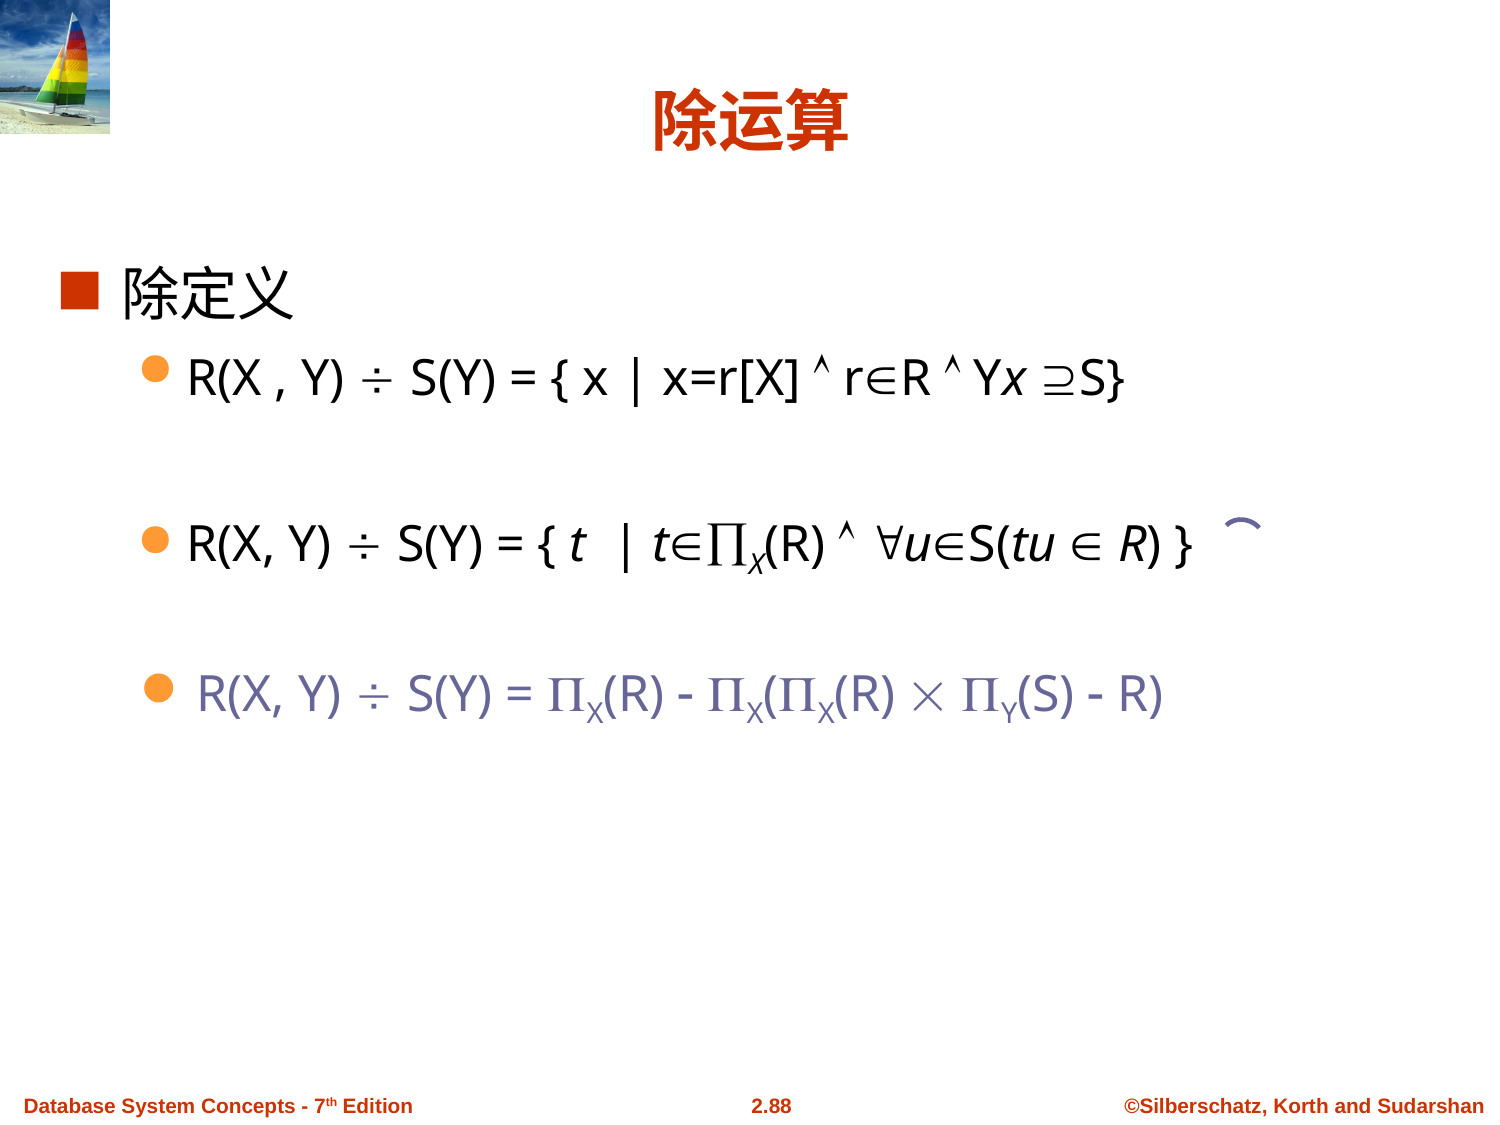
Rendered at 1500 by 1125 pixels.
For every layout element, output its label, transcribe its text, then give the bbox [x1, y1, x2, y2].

text_box [1226, 519, 1260, 539]
title 除运算 [112, 37, 1392, 167]
text_box R(X, Y)  S(Y) = X(R)  X(X(R)  Y(S)  R) [50, 653, 1411, 797]
list 除定义 R(X , Y)  S(Y) = { x | x=r[X]  rR  Yx S} R(X, Y)  S(Y) = { t | tX(R)  uS(tu  R) } [50, 249, 1469, 820]
picture [0, 0, 110, 134]
